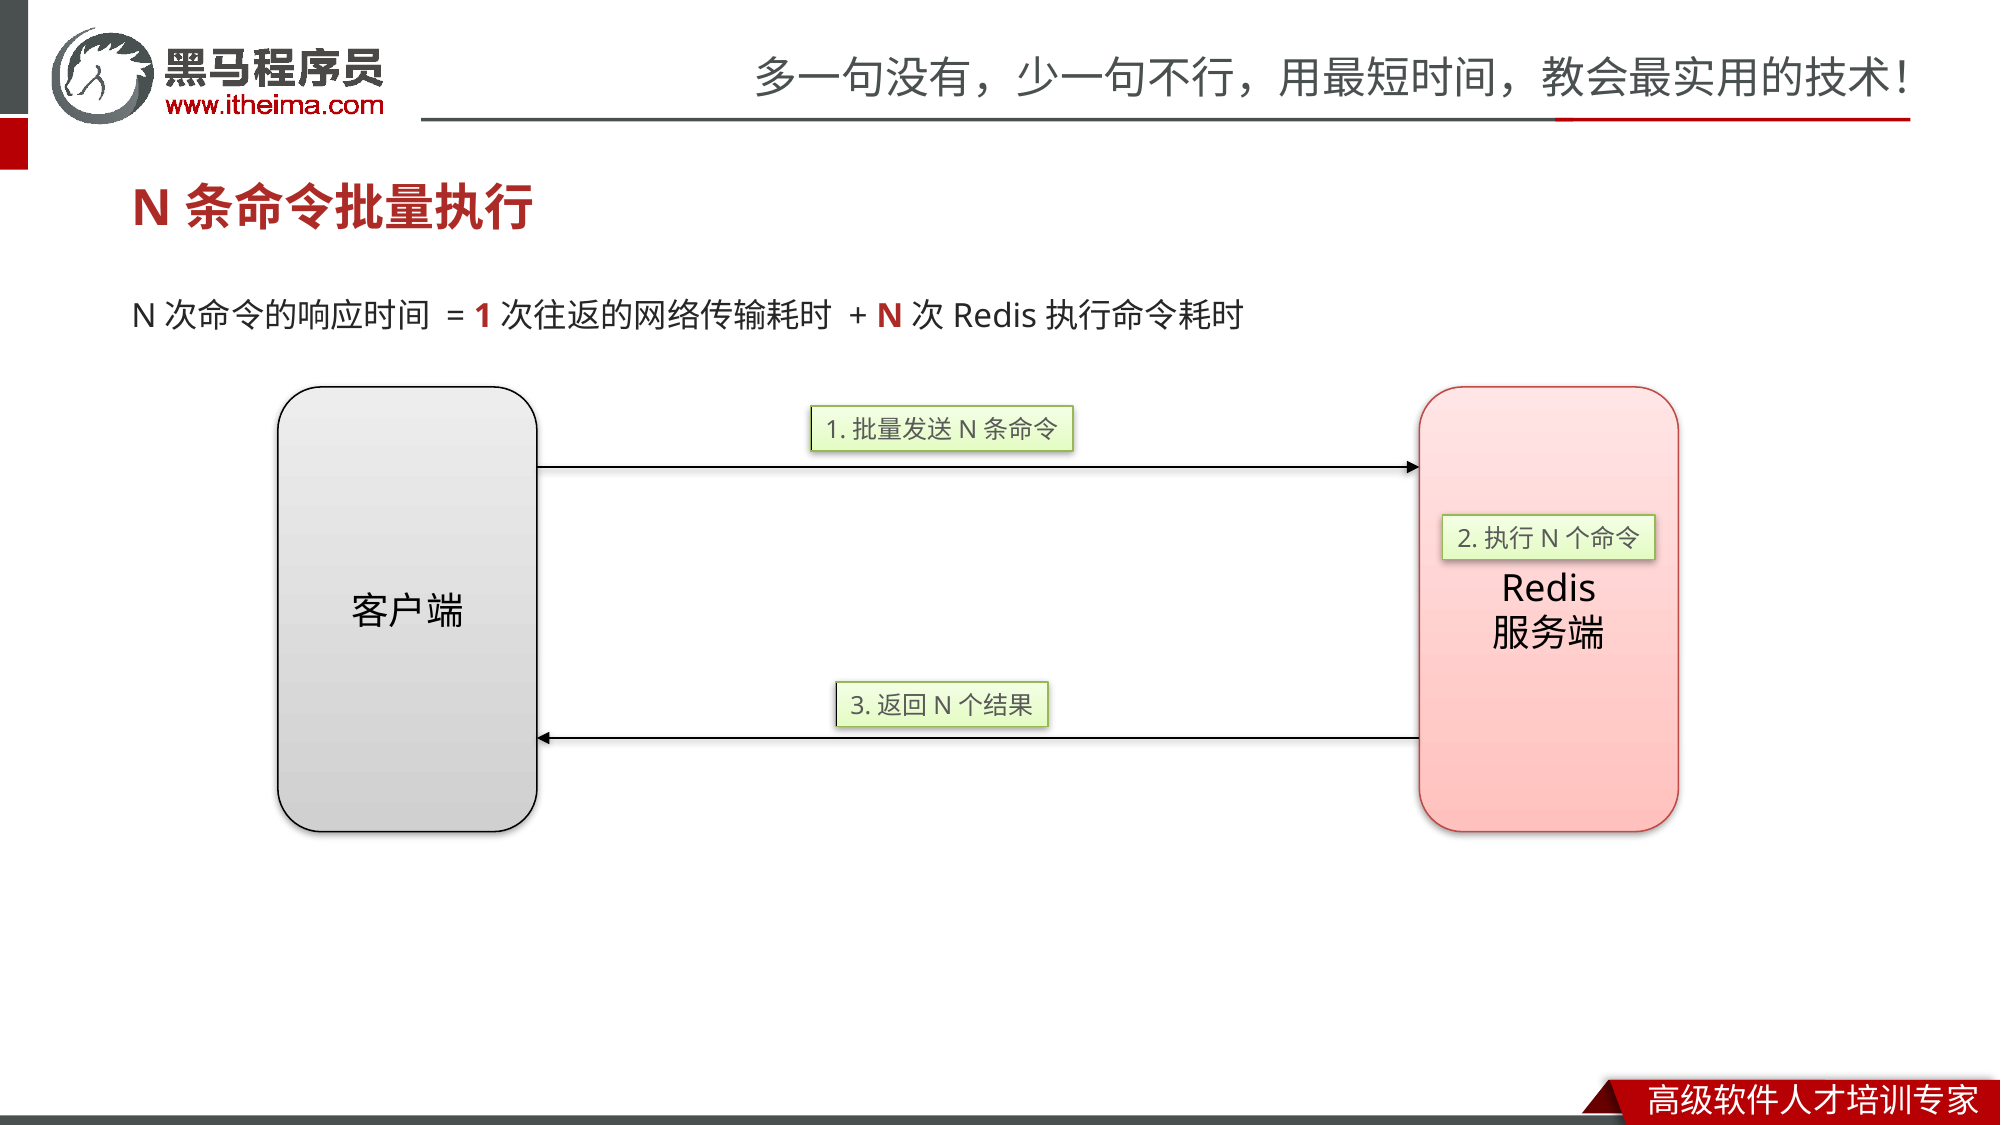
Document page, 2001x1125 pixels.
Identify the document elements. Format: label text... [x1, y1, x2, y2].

text_box 1.批量发送N条命令 [810, 405, 1074, 452]
text_box 2.执行N个命令 [1442, 514, 1656, 560]
list N次命令的响应时间 = 1次往返的网络传输耗时 + N次Redis执行命令耗时 [116, 266, 1872, 900]
title N条命令批量执行 [116, 173, 1872, 238]
text_box 3.返回N个结果 [835, 681, 1049, 727]
text_box Redis 服务端 [1418, 386, 1680, 833]
text_box 客户端 [277, 386, 538, 833]
picture [50, 26, 384, 125]
